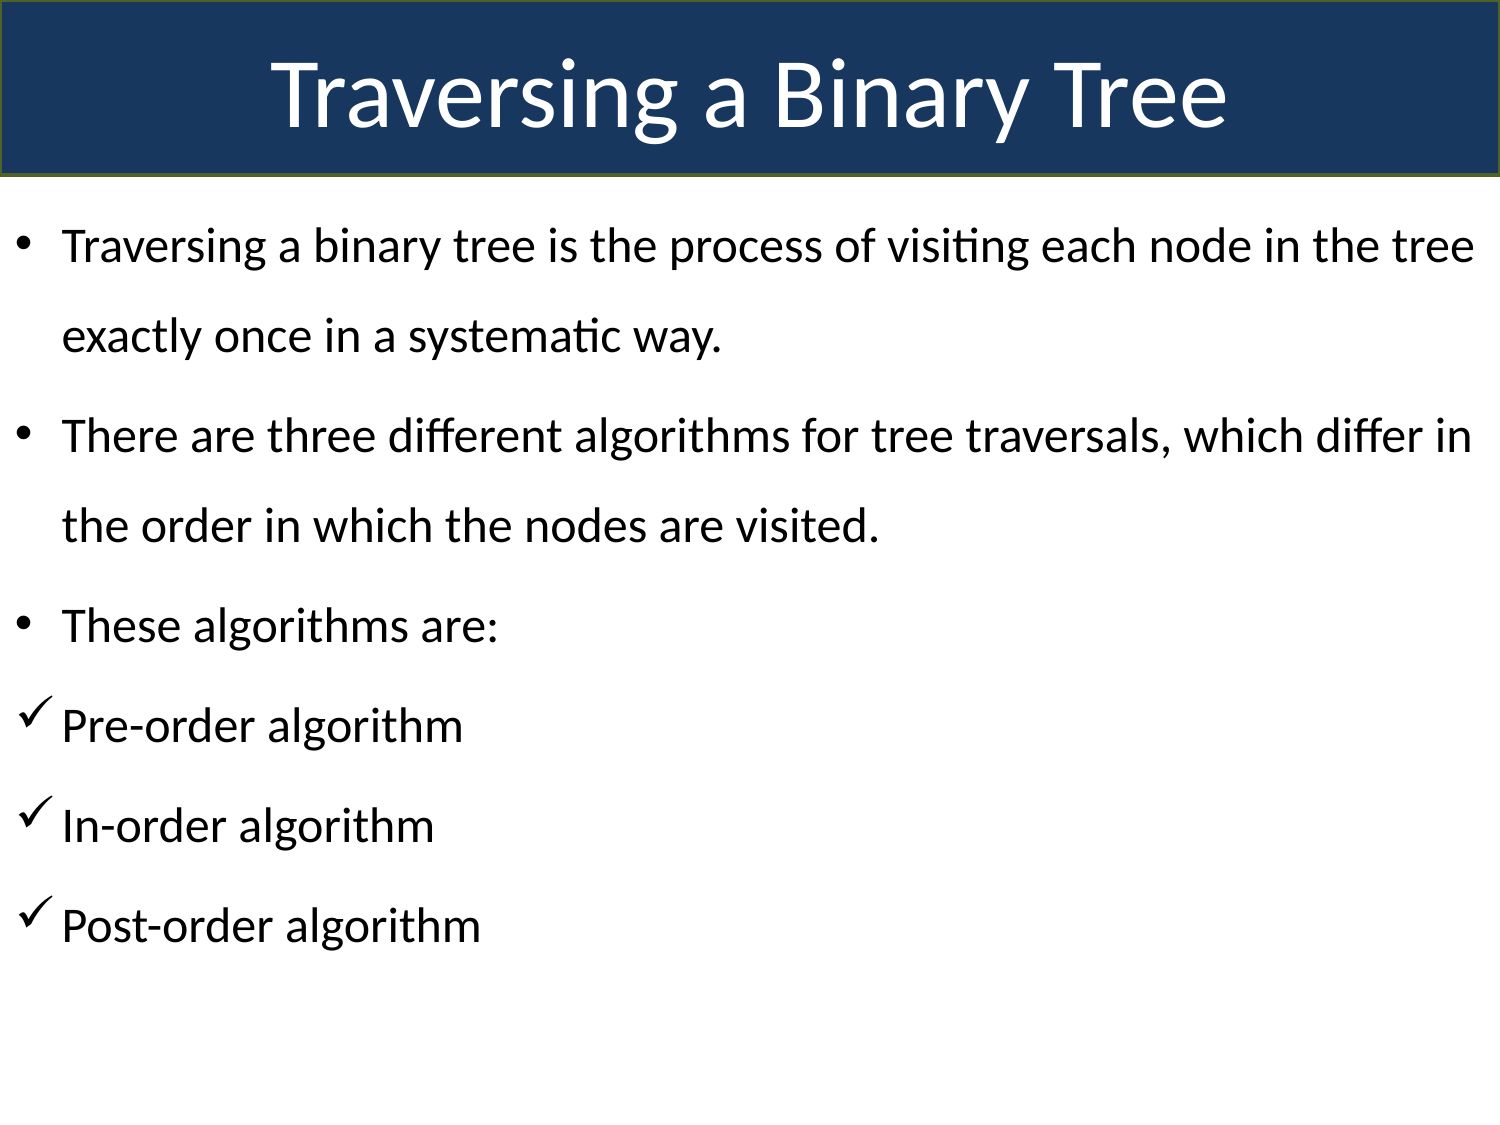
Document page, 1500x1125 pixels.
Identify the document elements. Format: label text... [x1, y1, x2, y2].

text_box Traversing a Binary Tree [0, 0, 1500, 175]
text_box Traversing a binary tree is the process of visiting each node in the tree exactly once in a systematic way. There are three different algorithms for tree traversals, which differ in the order in which the nodes are visited. These algorithms are: Pre-order algorithm In-order algorithm Post-order algorithm [0, 175, 1500, 825]
